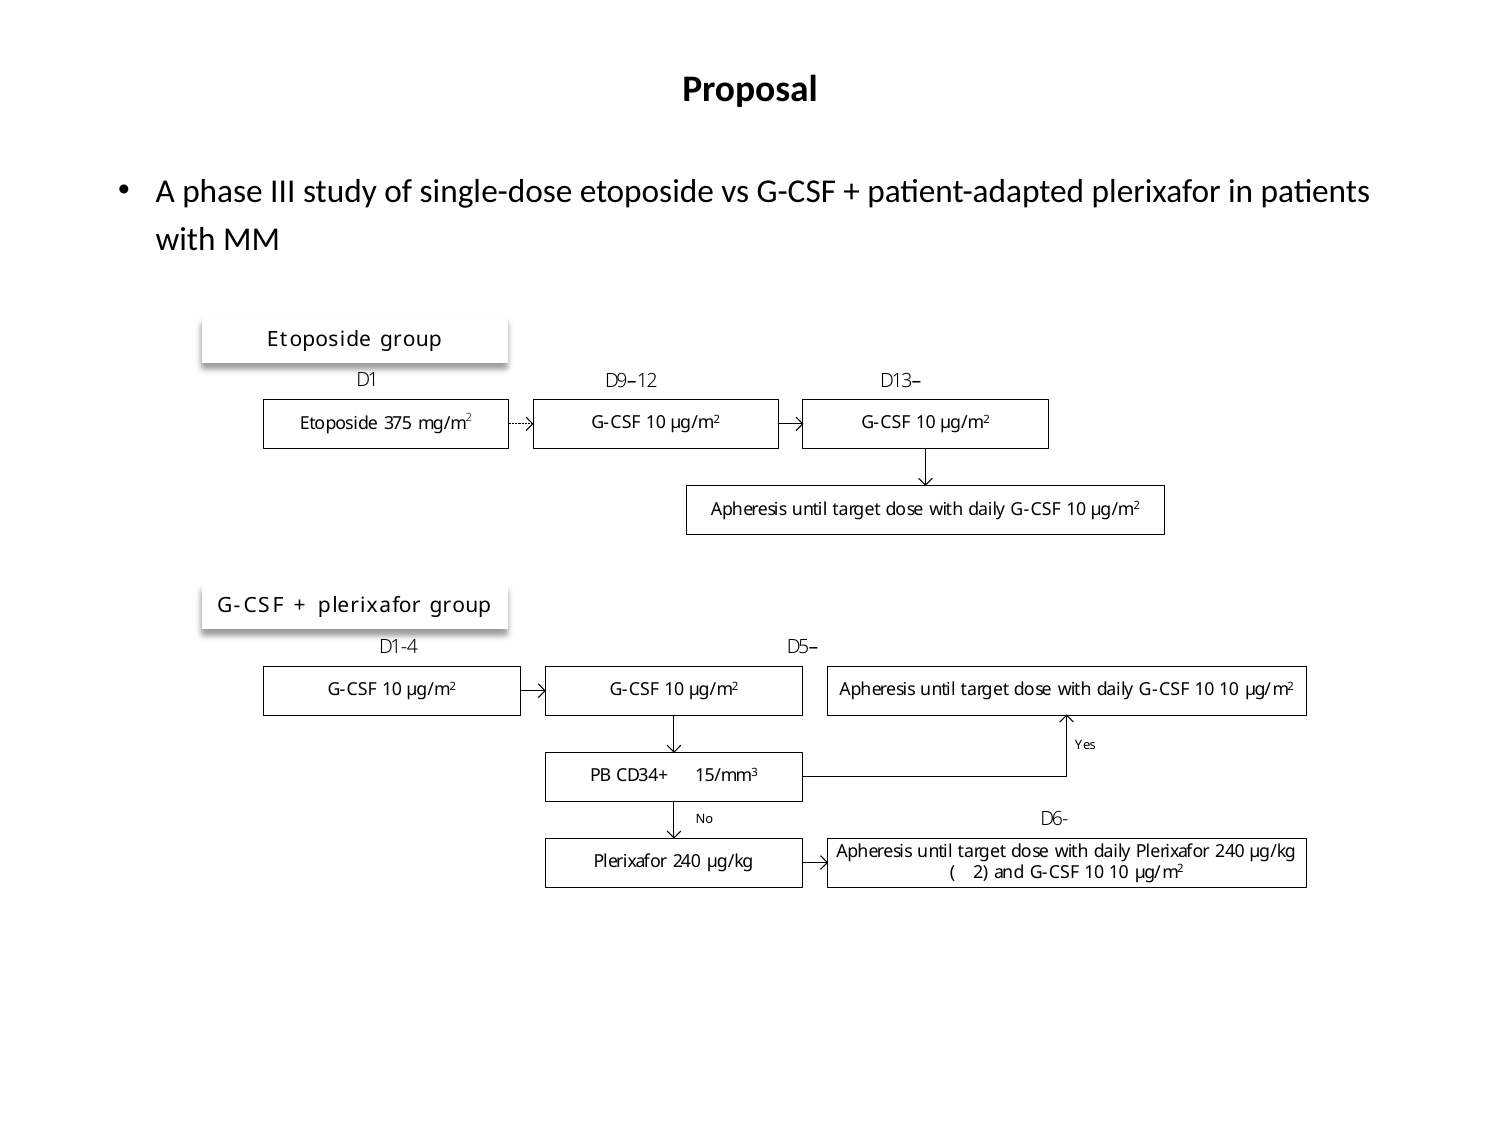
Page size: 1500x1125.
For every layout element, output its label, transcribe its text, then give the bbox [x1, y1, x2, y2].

text_box Proposal [65, 56, 1436, 117]
picture [190, 311, 1313, 892]
list A phase III study of single-dose etoposide vs G-CSF + patient-adapted plerixafor in patients with MM [103, 153, 1397, 1107]
